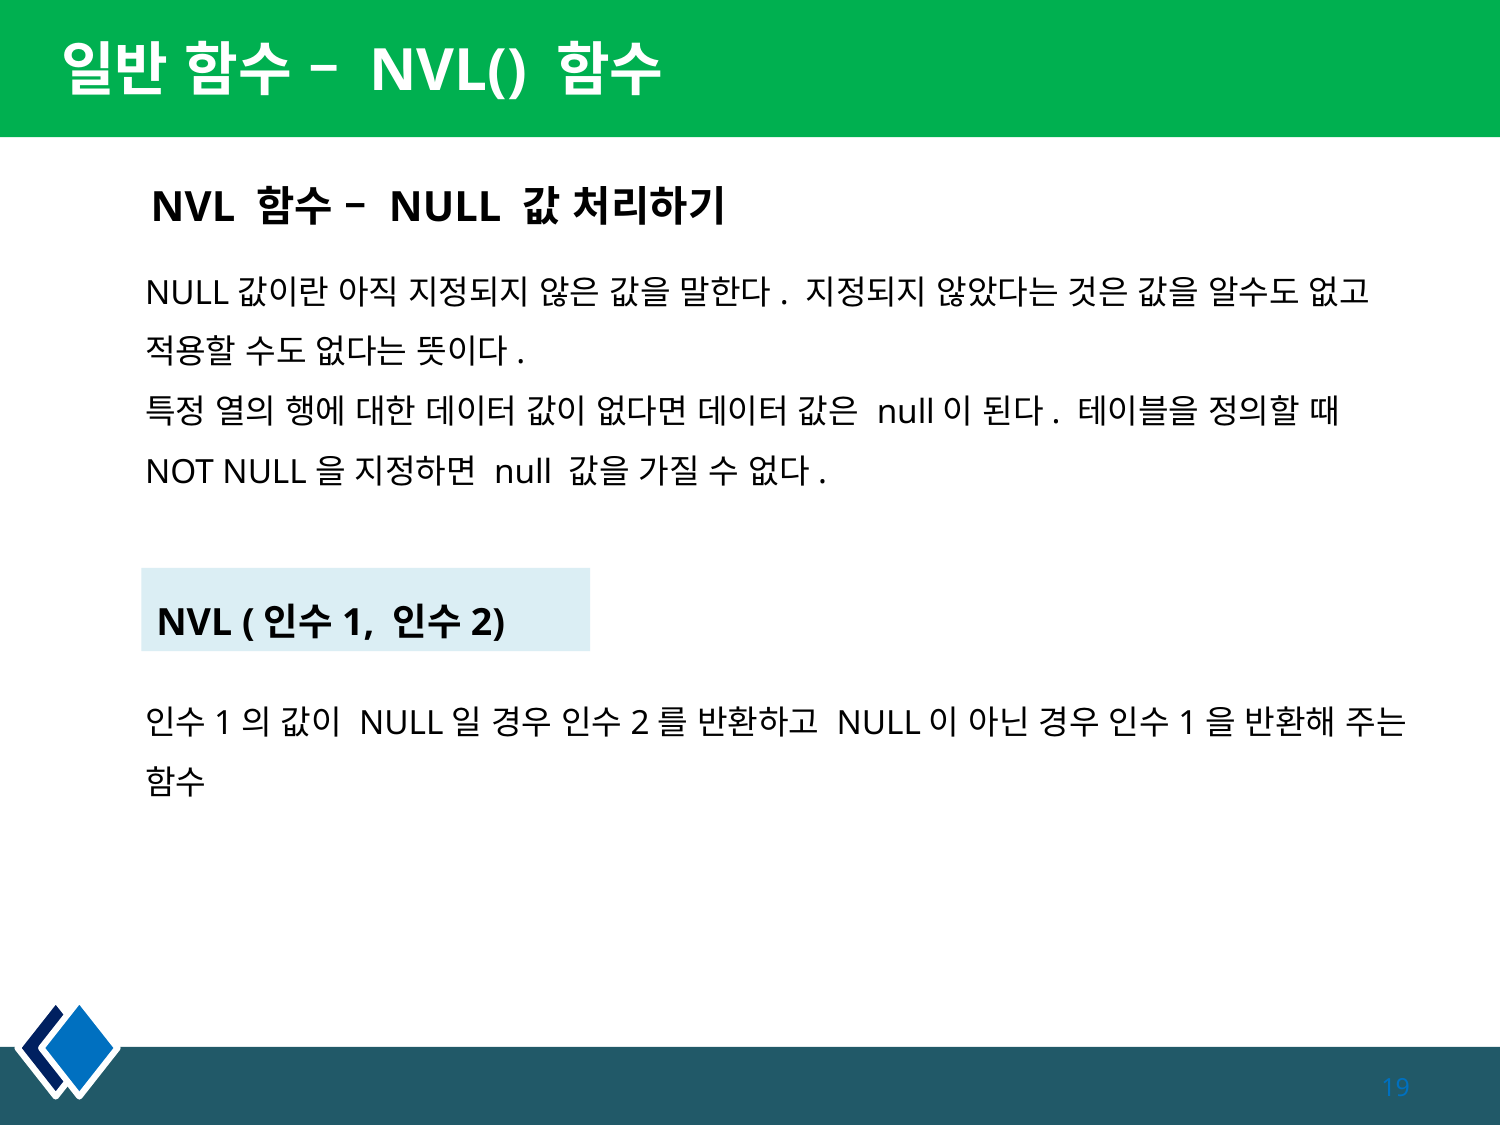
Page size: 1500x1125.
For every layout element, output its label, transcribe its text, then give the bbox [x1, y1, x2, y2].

slide_number 19 [1340, 1058, 1425, 1119]
text_box 인수1의 값이 NULL일 경우 인수2를 반환하고 NULL이 아닌 경우 인수1을 반환해 주는 함수 [130, 674, 1424, 809]
title 일반 함수 – NVL() 함수 [0, 0, 939, 138]
text_box NVL 함수 – NULL 값 처리하기 [135, 172, 762, 238]
text_box NVL (인수1, 인수2) [141, 567, 591, 652]
text_box NULL값이란 아직 지정되지 않은 값을 말한다. 지정되지 않았다는 것은 값을 알수도 없고 적용할 수도 없다는 뜻이다. 특정 열의 행에 대한 데이터 값이 없다면 데이터 값은 null이 된다. 테이블을 정의할 때 NOT NULL을 지정하면 null 값을 가질 수 없다. [130, 243, 1424, 498]
